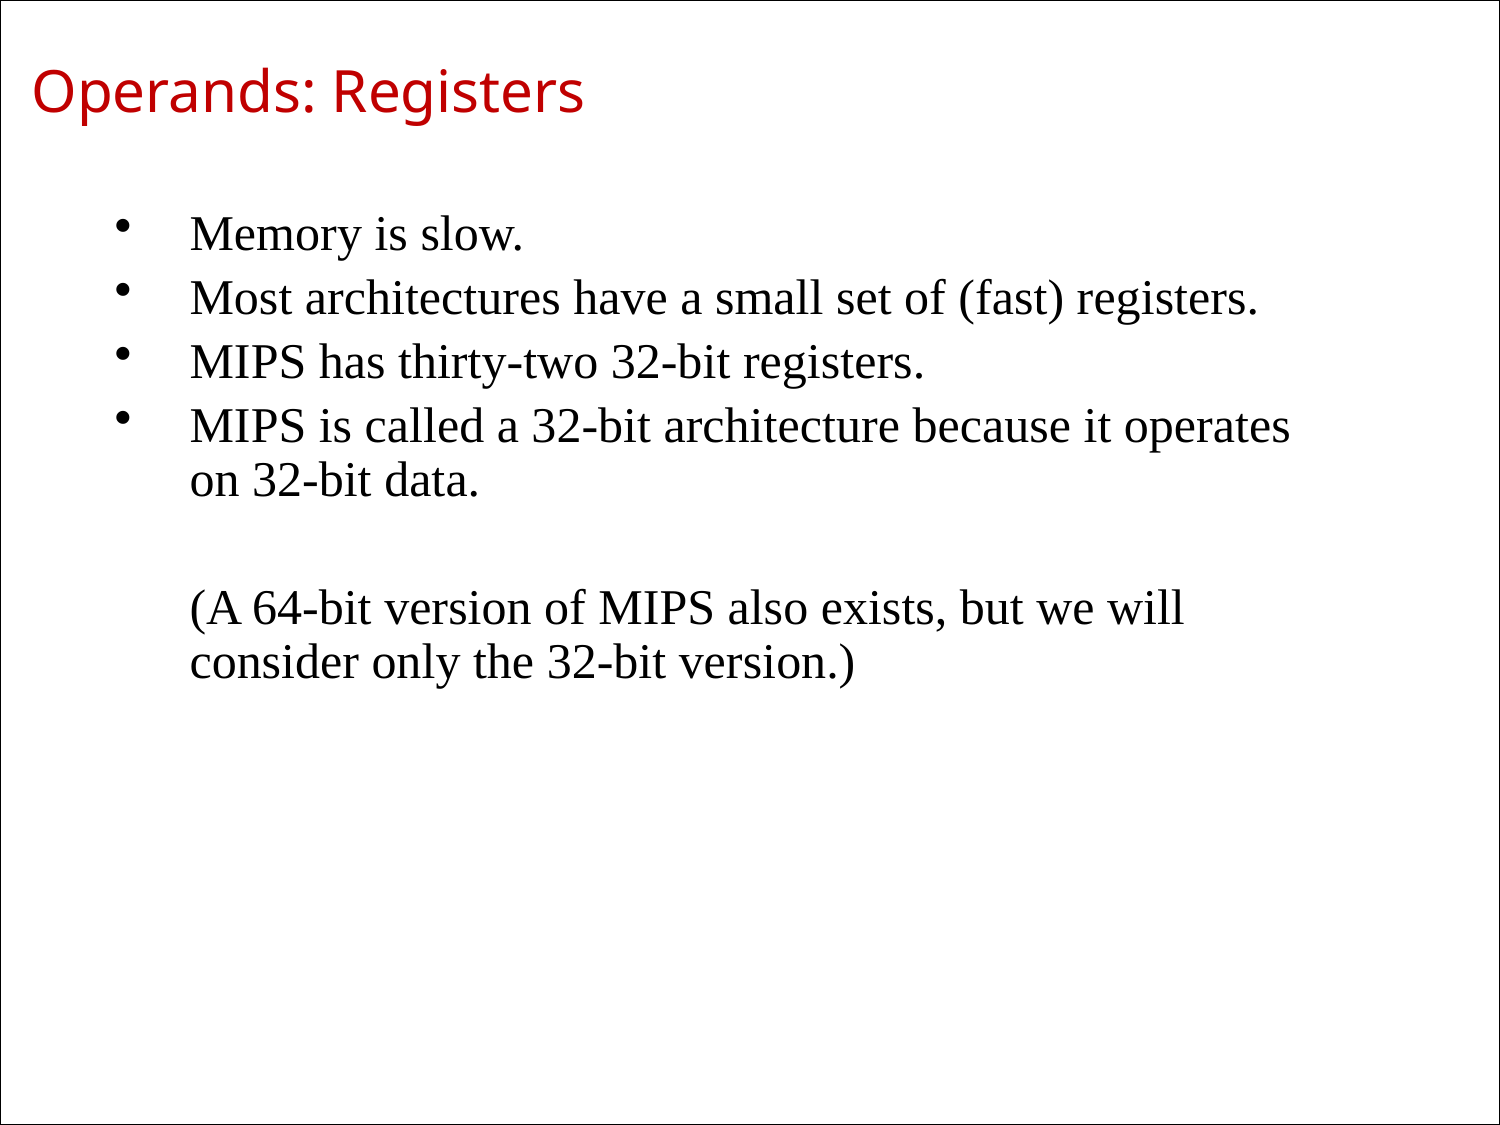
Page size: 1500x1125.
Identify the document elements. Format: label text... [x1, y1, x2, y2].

text_box Memory is slow. Most architectures have a small set of (fast) registers. MIPS has thirty-two 32-bit registers. MIPS is called a 32-bit architecture because it operates on 32-bit data. (A 64-bit version of MIPS also exists, but we will consider only the 32-bit version.) [99, 199, 1363, 1013]
text_box [87, 174, 1413, 1025]
title Operands: Registers [16, 16, 1292, 163]
text_box [112, 200, 1438, 1050]
